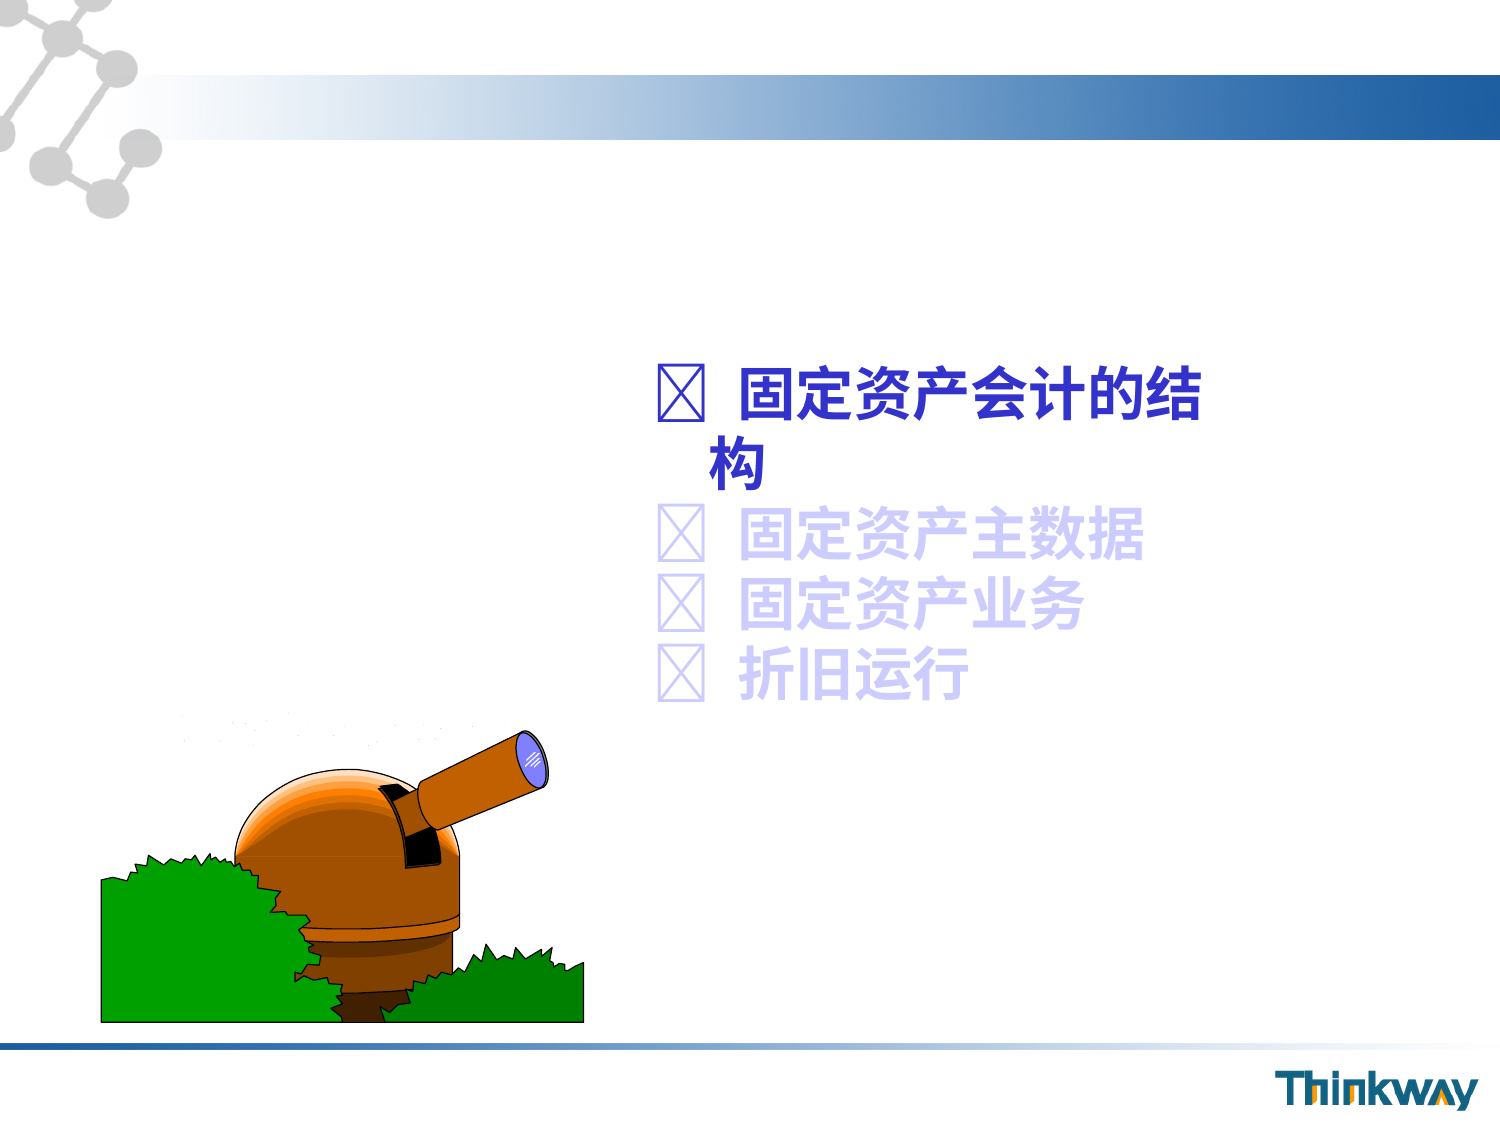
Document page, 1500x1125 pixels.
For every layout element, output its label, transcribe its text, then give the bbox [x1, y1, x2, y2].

list  固定资产会计的结构  固定资产主数据  固定资产业务  折旧运行 [637, 350, 1275, 663]
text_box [99, 712, 587, 1026]
picture [0, 0, 1500, 1125]
